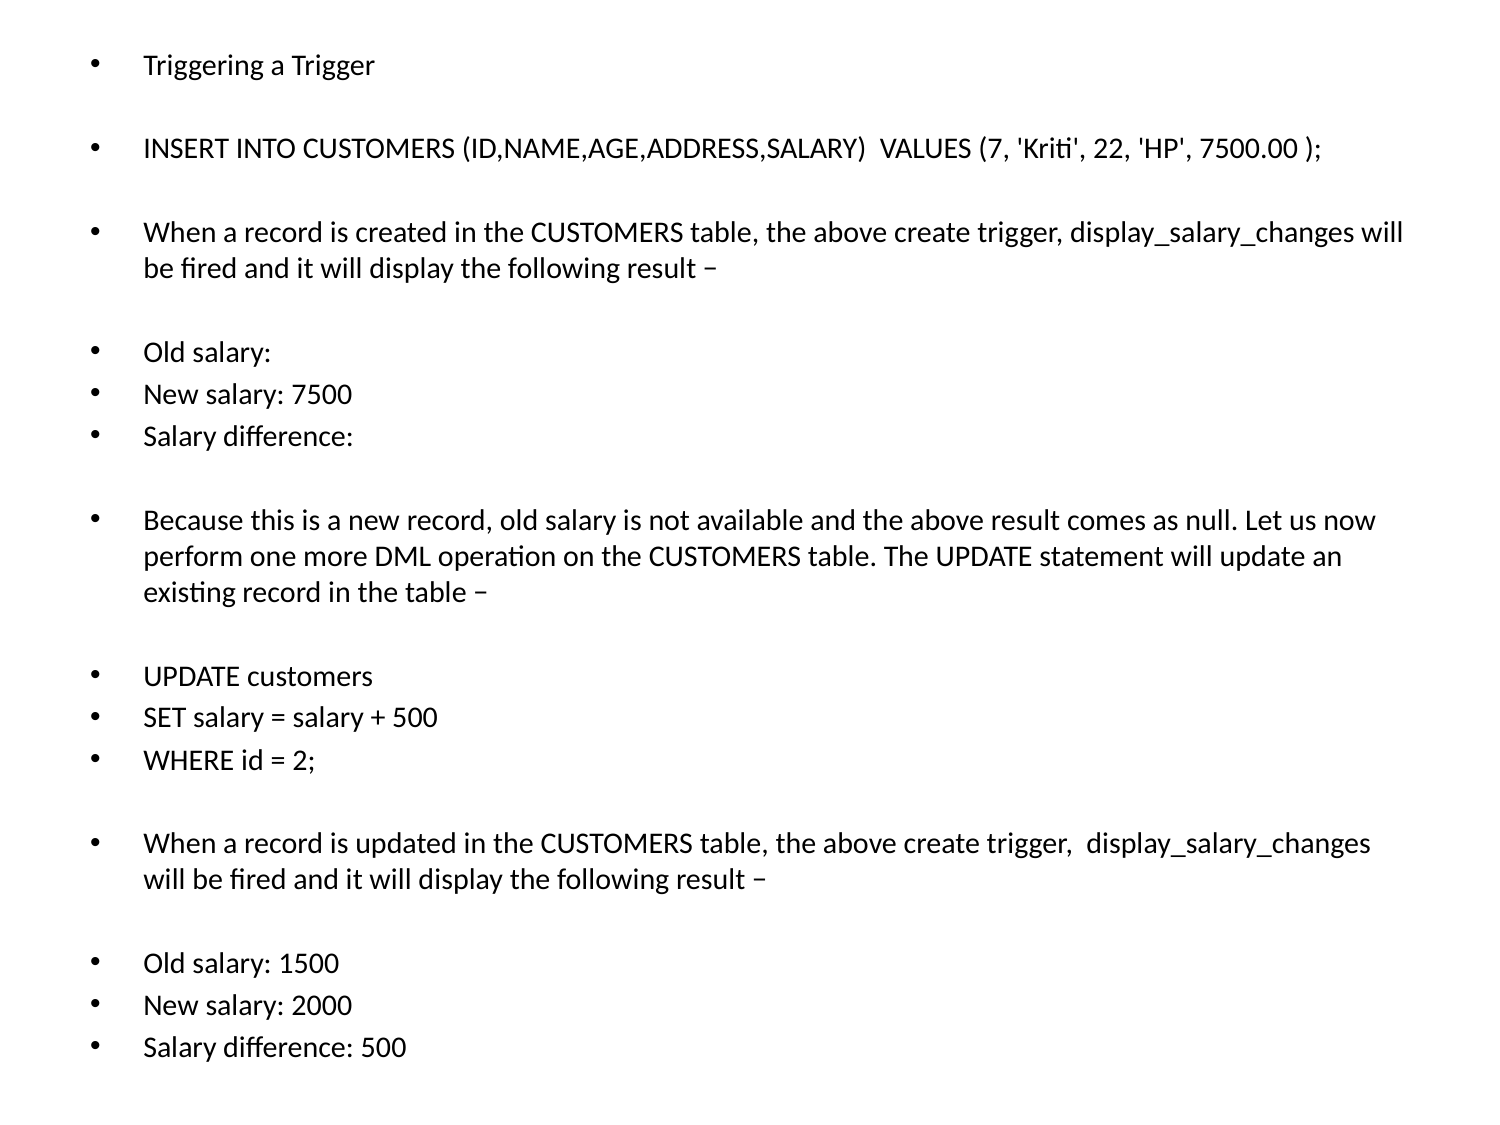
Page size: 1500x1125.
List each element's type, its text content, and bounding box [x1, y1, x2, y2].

list Triggering a Trigger INSERT INTO CUSTOMERS (ID,NAME,AGE,ADDRESS,SALARY) VALUES (7, 'Kriti', 22, 'HP', 7500.00 ); When a record is created in the CUSTOMERS table, the above create trigger, display_salary_changes will be fired and it will display the following result − Old salary: New salary: 7500 Salary difference: Because this is a new record, old salary is not available and the above result comes as null. Let us now perform one more DML operation on the CUSTOMERS table. The UPDATE statement will update an existing record in the table − UPDATE customers SET salary = salary + 500 WHERE id = 2; When a record is updated in the CUSTOMERS table, the above create trigger, display_salary_changes will be fired and it will display the following result − Old salary: 1500 New salary: 2000 Salary difference: 500 [75, 37, 1425, 1088]
